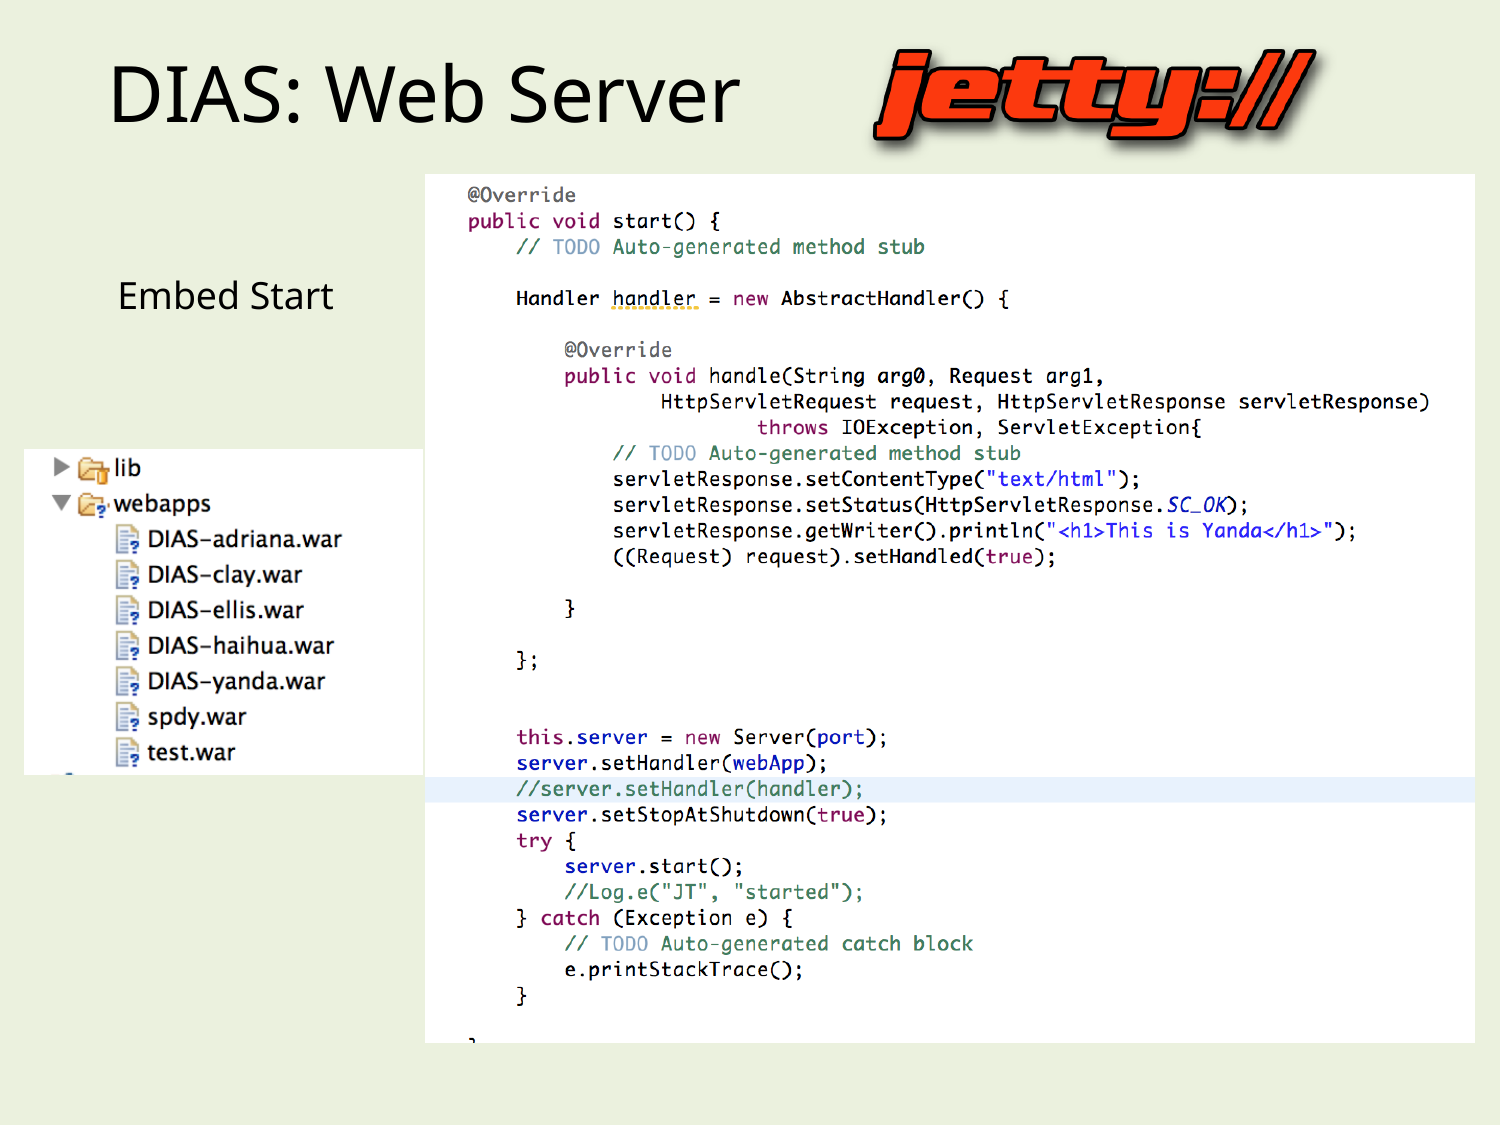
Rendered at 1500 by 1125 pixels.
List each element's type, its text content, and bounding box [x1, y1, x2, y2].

title DIAS: Web Server [87, 24, 763, 158]
picture [861, 42, 1338, 163]
text_box Embed Start [102, 264, 359, 325]
picture [24, 174, 1476, 1044]
